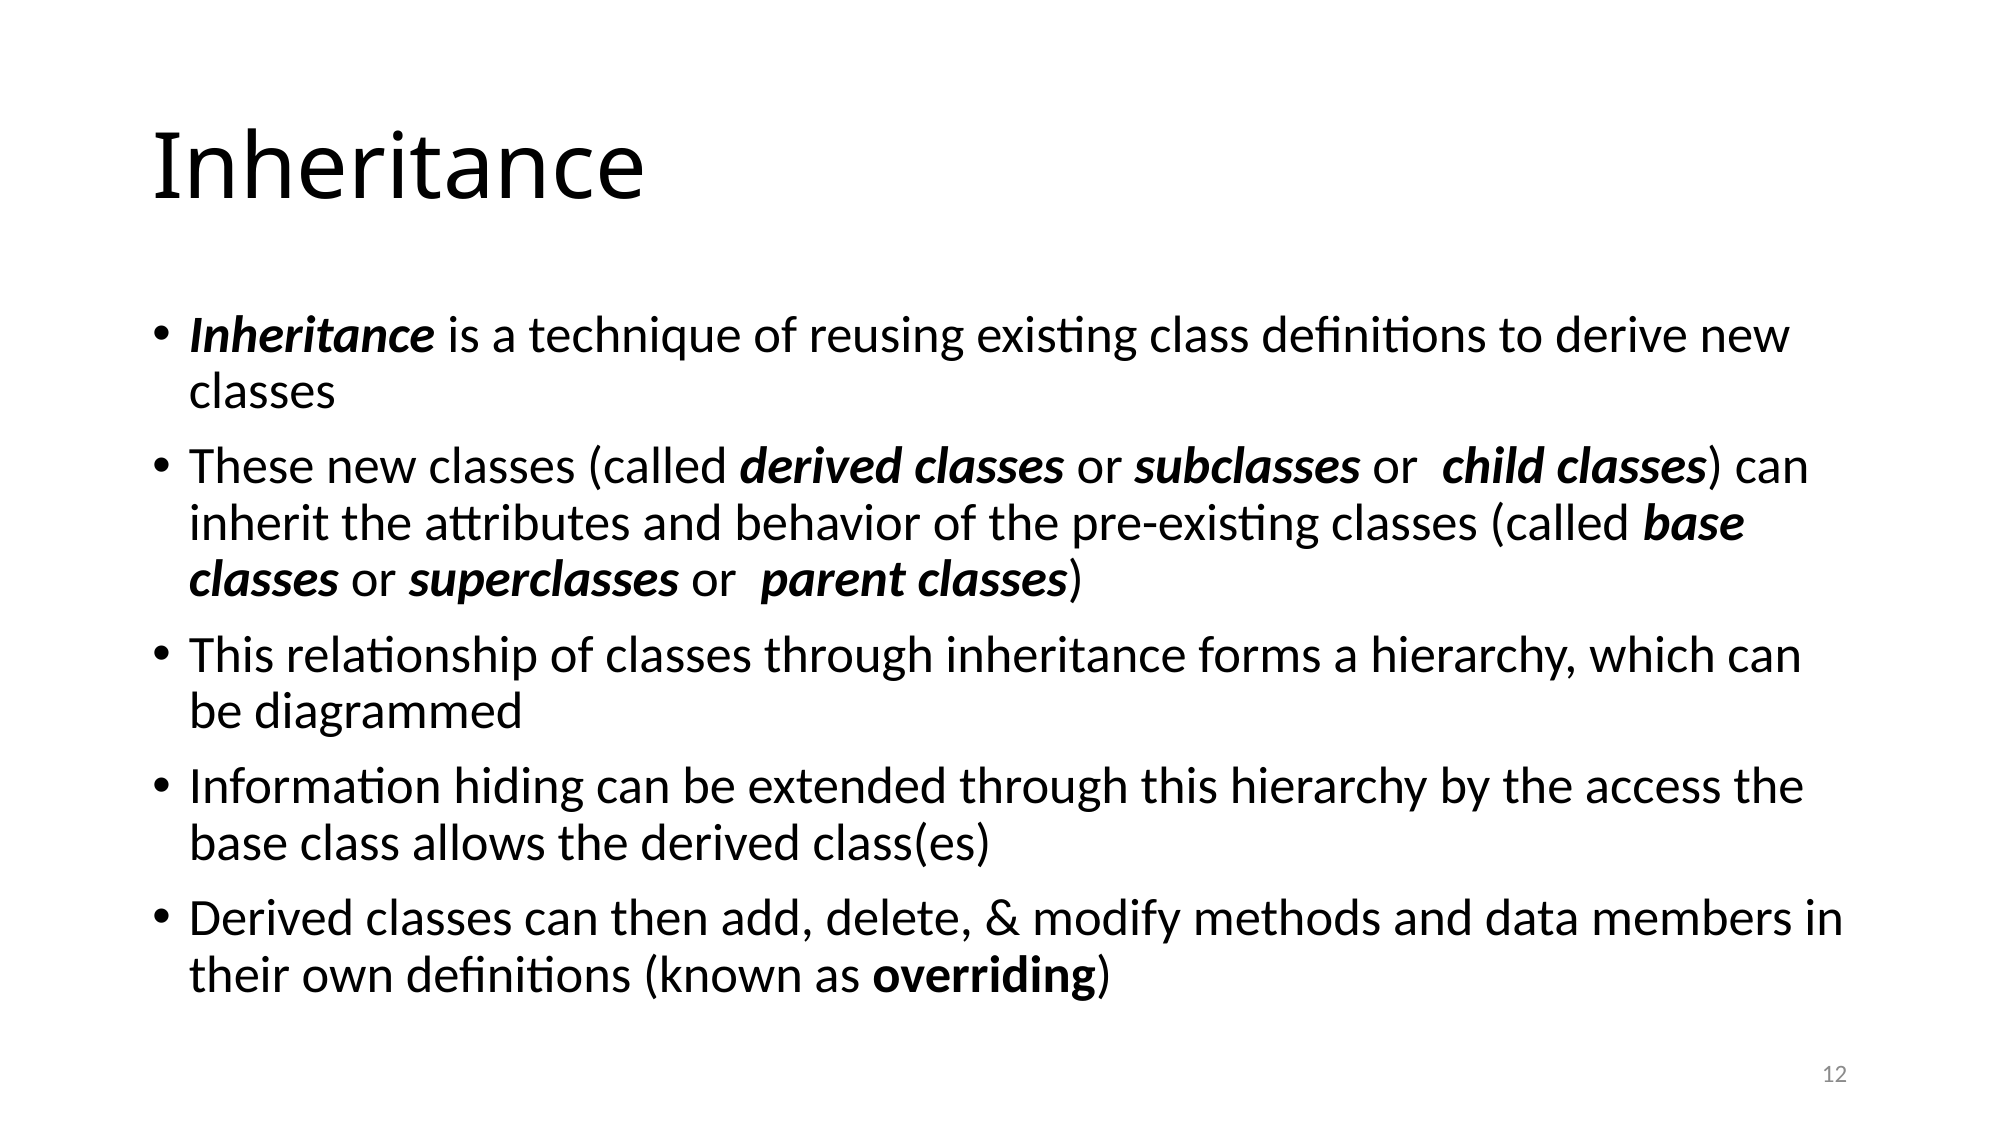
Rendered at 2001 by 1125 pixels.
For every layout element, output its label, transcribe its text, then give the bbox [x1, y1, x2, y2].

list Inheritance is a technique of reusing existing class definitions to derive new classes These new classes (called derived classes or subclasses or child classes) can inherit the attributes and behavior of the pre-existing classes (called base classes or superclasses or parent classes) This relationship of classes through inheritance forms a hierarchy, which can be diagrammed Information hiding can be extended through this hierarchy by the access the base class allows the derived class(es) Derived classes can then add, delete, & modify methods and data members in their own definitions (known as overriding) [137, 299, 1863, 1014]
slide_number 12 [1412, 1042, 1863, 1103]
title Inheritance [137, 59, 1863, 278]
